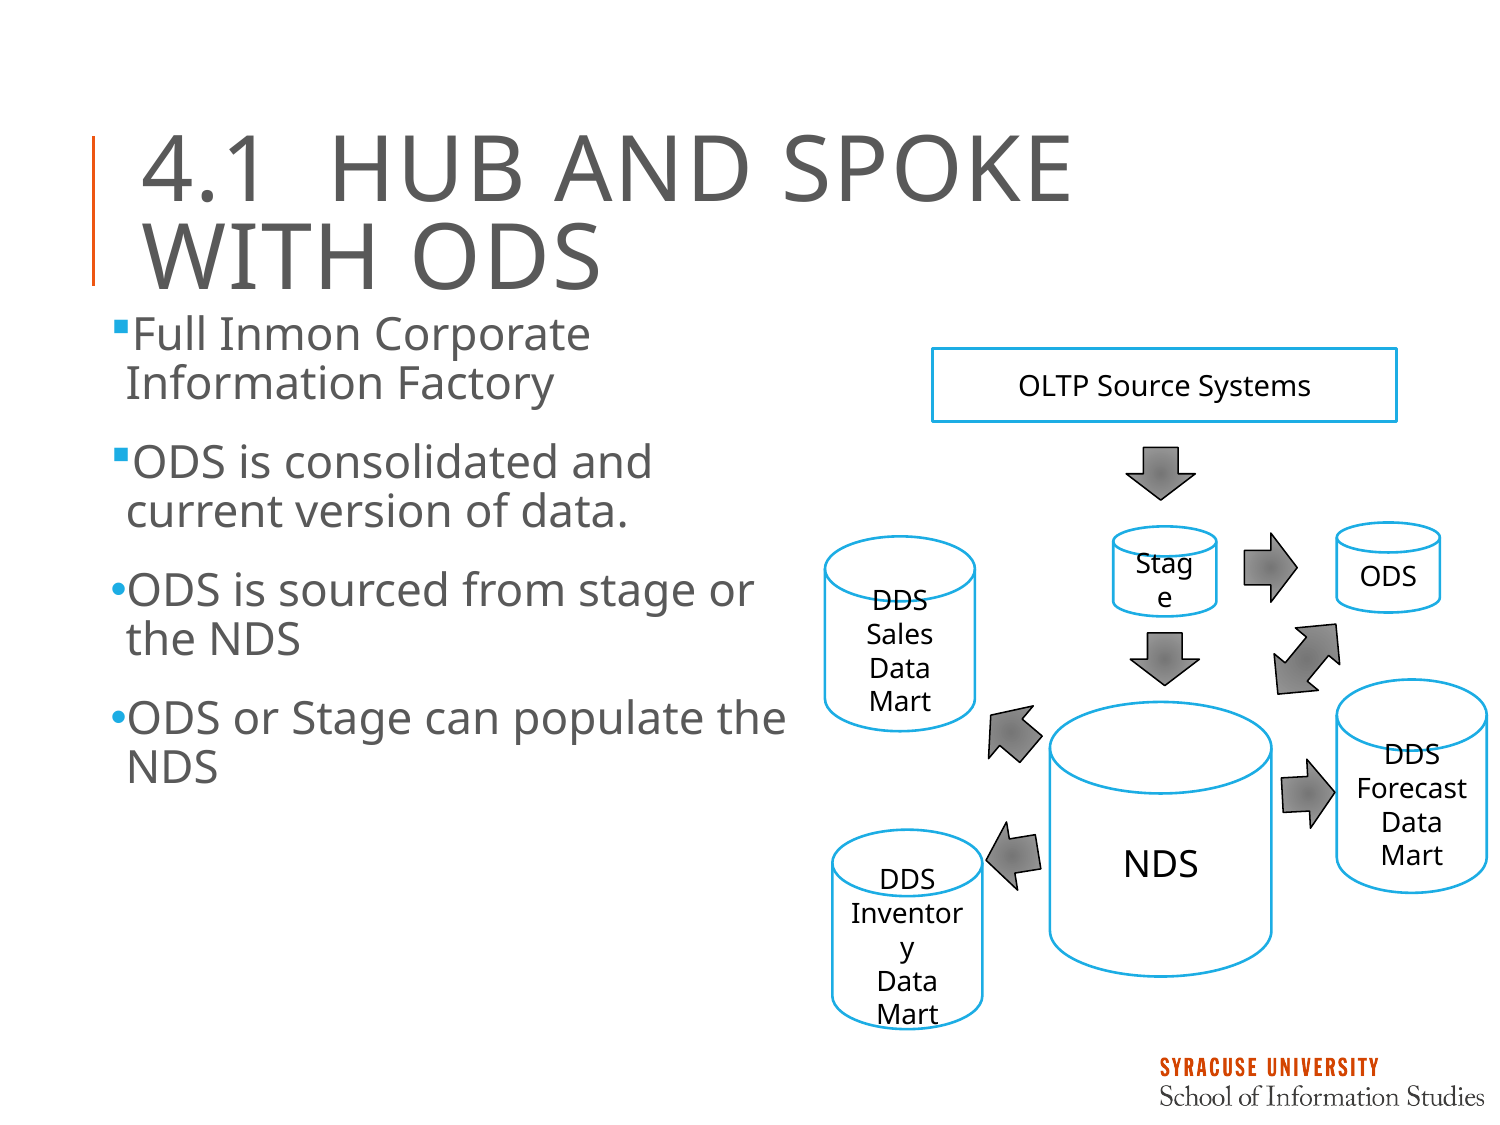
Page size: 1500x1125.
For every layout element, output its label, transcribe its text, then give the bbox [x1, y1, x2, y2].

text_box Stage [1111, 525, 1218, 618]
text_box DDS Inventory Data Mart [831, 828, 984, 1031]
title 4.1 Hub And Spoke with ODS [126, 96, 1322, 342]
text_box OLTP Source Systems [931, 347, 1398, 423]
picture [1141, 1038, 1500, 1125]
text_box [1280, 758, 1336, 829]
text_box NDS [1048, 700, 1273, 978]
text_box [1125, 446, 1197, 501]
text_box ODS [1335, 521, 1442, 614]
text_box [985, 821, 1042, 891]
text_box [987, 705, 1043, 764]
list Full Inmon Corporate Information Factory ODS is consolidated and current version of data. ODS is sourced from stage or the NDS ODS or Stage can populate the NDS [103, 303, 816, 1066]
text_box DDS Forecast Data Mart [1335, 678, 1489, 895]
text_box [1243, 532, 1298, 603]
text_box DDS Sales Data Mart [823, 535, 977, 733]
text_box [1273, 623, 1341, 695]
text_box [1129, 632, 1201, 687]
